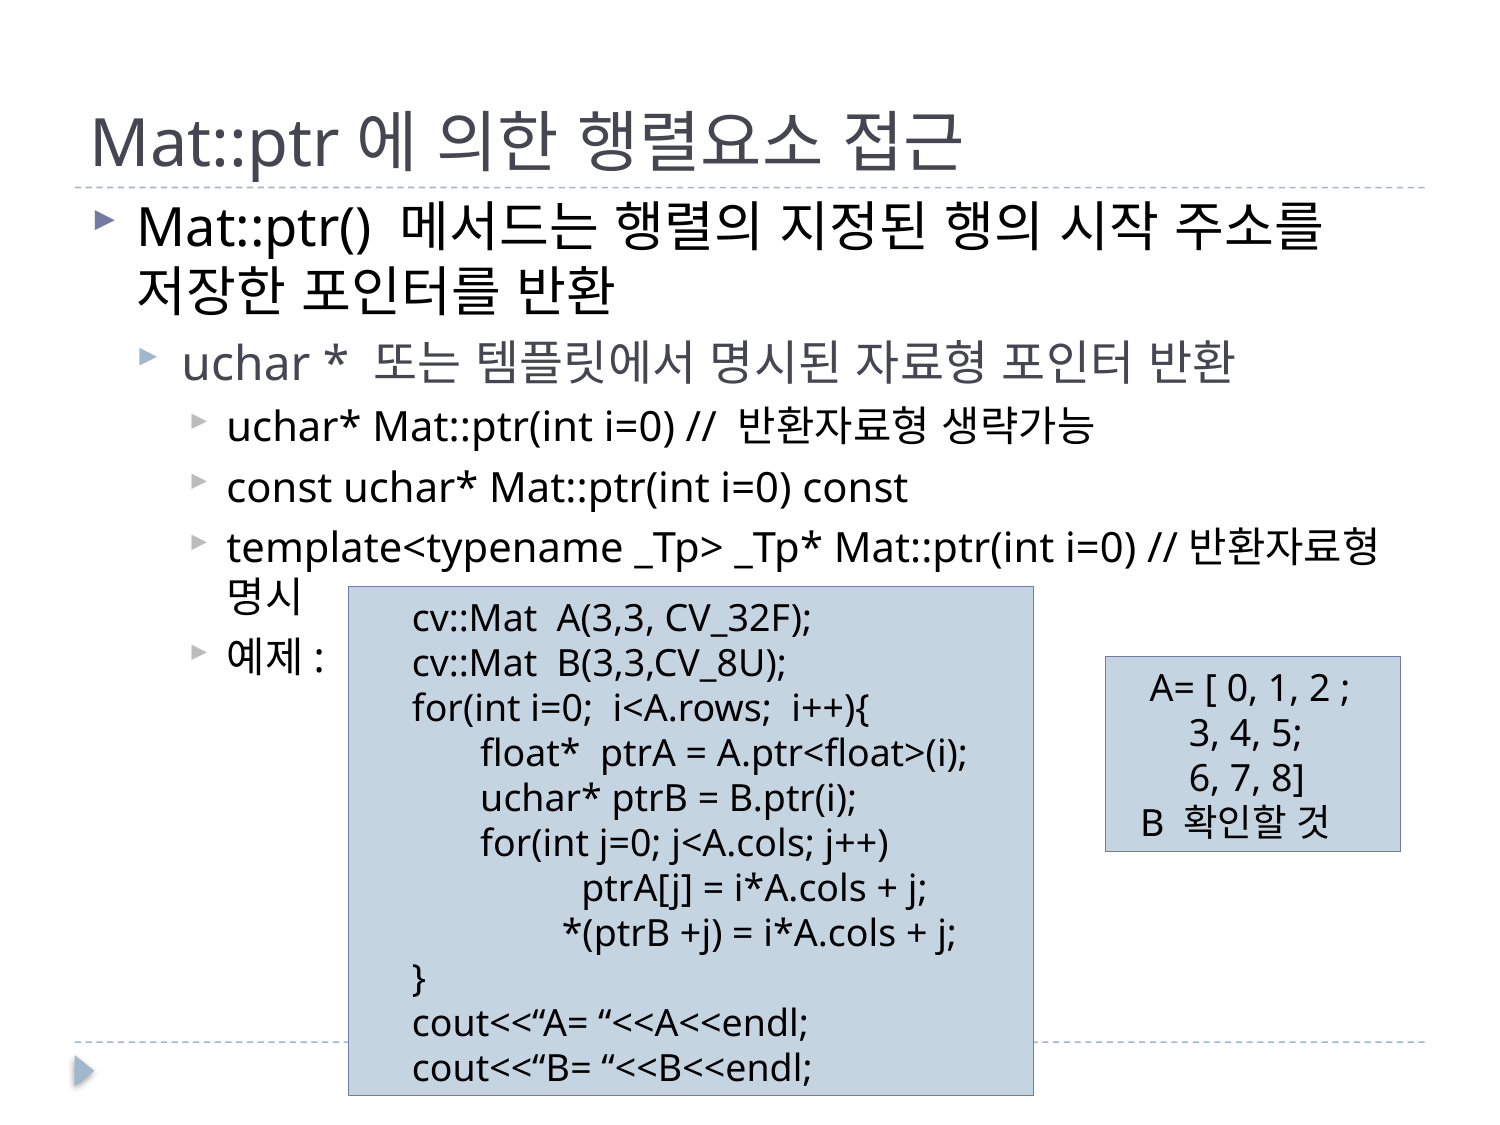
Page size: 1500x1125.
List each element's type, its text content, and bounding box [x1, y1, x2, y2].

text_box cv::Mat A(3,3, CV_32F); cv::Mat B(3,3,CV_8U); for(int i=0; i<A.rows; i++){ float* ptrA = A.ptr<float>(i); uchar* ptrB = B.ptr(i); for(int j=0; j<A.cols; j++) ptrA[j] = i*A.cols + j; *(ptrB +j) = i*A.cols + j; } cout<<“A= “<<A<<endl; cout<<“B= “<<B<<endl; [348, 586, 1034, 1096]
text_box A= [ 0, 1, 2 ; 3, 4, 5; 6, 7, 8] B 확인할 것 [1105, 656, 1401, 852]
list Mat::ptr() 메서드는 행렬의 지정된 행의 시작 주소를 저장한 포인터를 반환 uchar * 또는 템플릿에서 명시된 자료형 포인터 반환 uchar* Mat::ptr(int i=0) // 반환자료형 생략가능 const uchar* Mat::ptr(int i=0) const template<typename _Tp> _Tp* Mat::ptr(int i=0) //반환자료형 명시 예제: [76, 184, 1427, 995]
title Mat::ptr에 의한 행렬요소 접근 [75, 24, 1425, 188]
